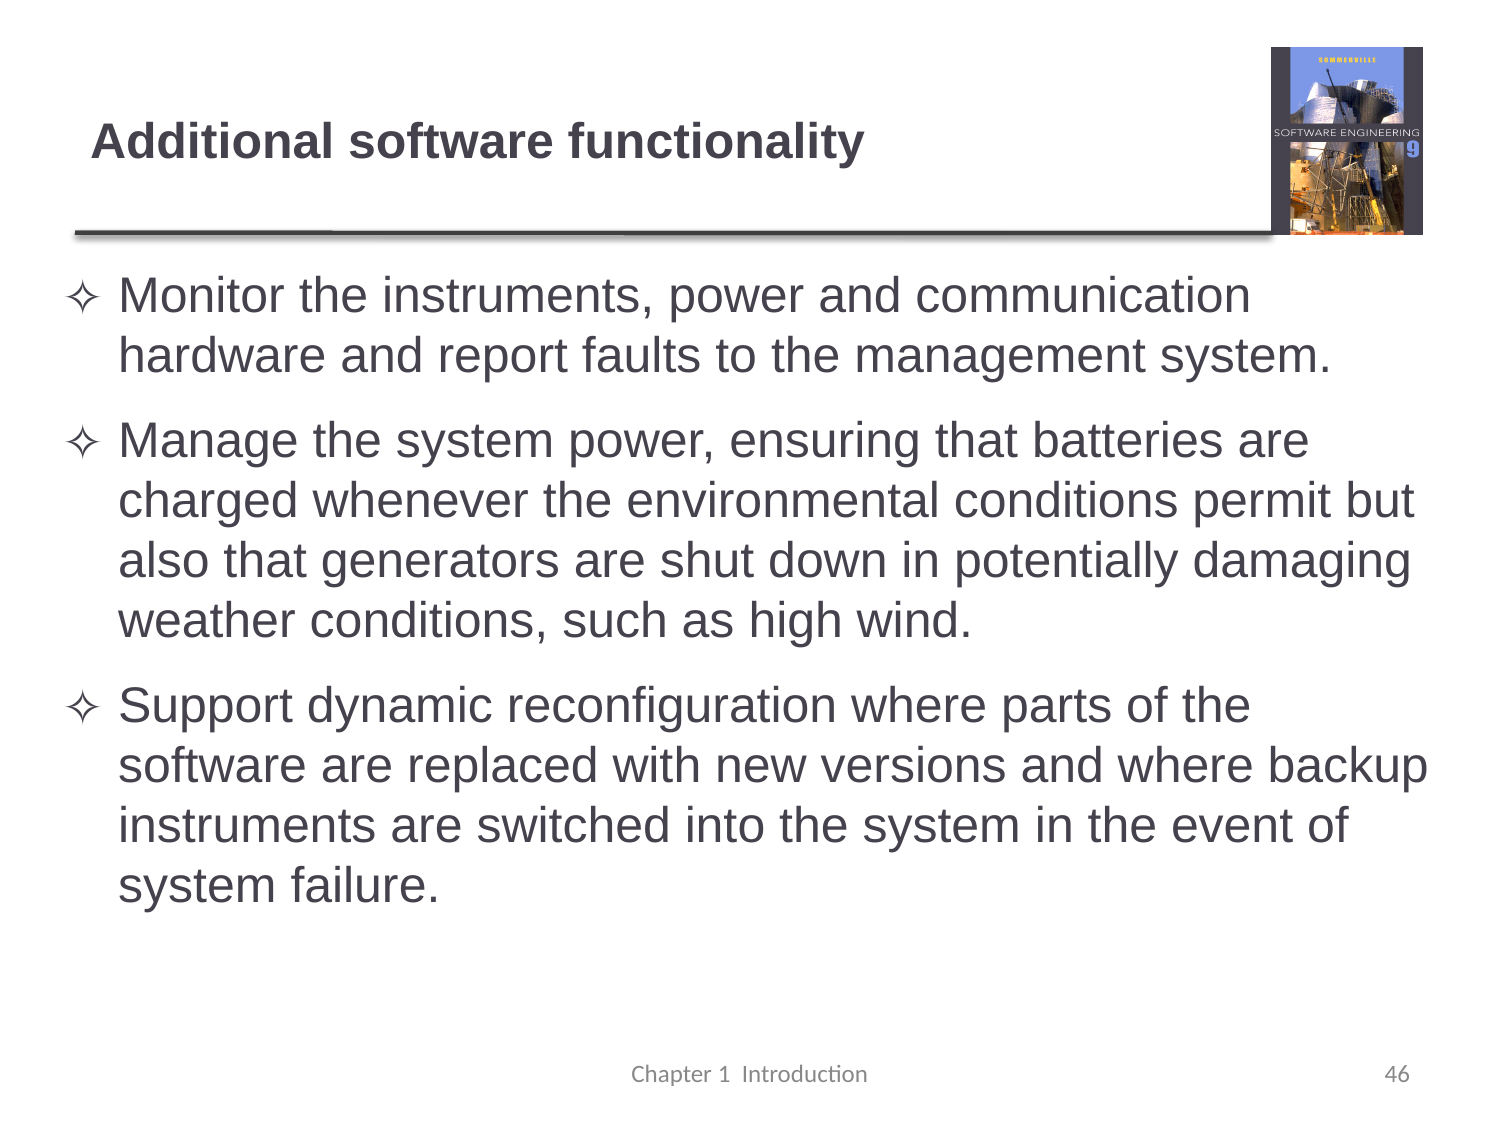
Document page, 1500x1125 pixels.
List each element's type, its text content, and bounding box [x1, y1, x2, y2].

list Monitor the instruments, power and communication hardware and report faults to the management system. Manage the system power, ensuring that batteries are charged whenever the environmental conditions permit but also that generators are shut down in potentially damaging weather conditions, such as high wind. Support dynamic reconfiguration where parts of the software are replaced with new versions and where backup instruments are switched into the system in the event of system failure. [46, 255, 1470, 1074]
slide_number ‹#› [1074, 1042, 1425, 1103]
picture [1272, 47, 1423, 235]
title Additional software functionality [75, 45, 1272, 233]
footer Chapter 1 Introduction [512, 1042, 988, 1103]
